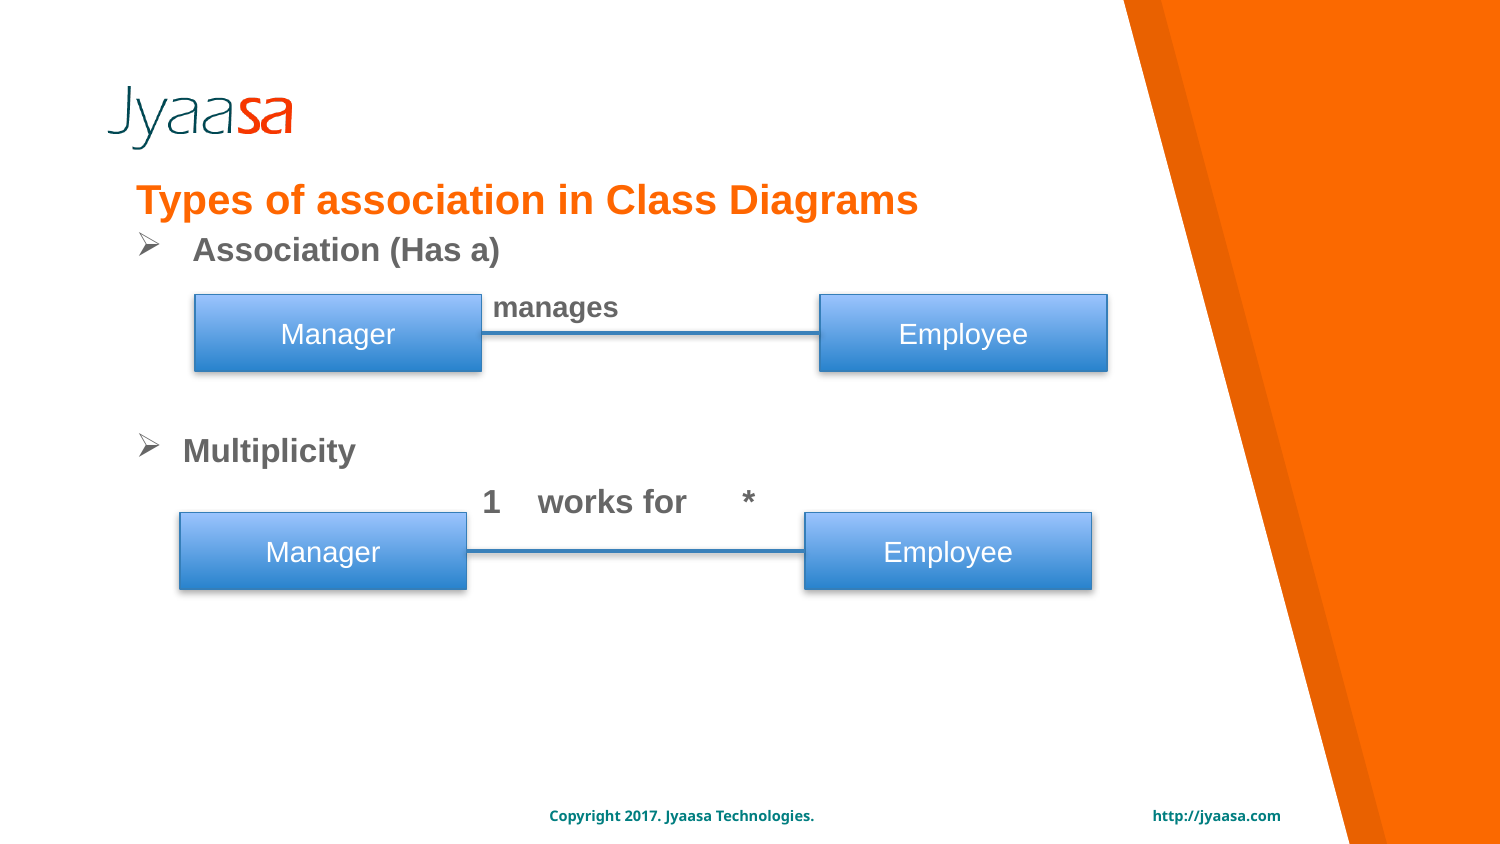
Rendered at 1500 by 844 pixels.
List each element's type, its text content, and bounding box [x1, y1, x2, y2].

text_box http://jyaasa.com [940, 771, 1350, 839]
text_box Manager [194, 294, 482, 372]
text_box Copyright 2017. Jyaasa Technologies. [427, 799, 940, 839]
text_box Types of association in Class Diagrams Association (Has a) manages Multiplicity 1 works for * [120, 149, 1246, 799]
picture [106, 86, 292, 151]
text_box Employee [804, 512, 1092, 590]
text_box Employee [819, 294, 1108, 372]
text_box Manager [179, 512, 467, 590]
